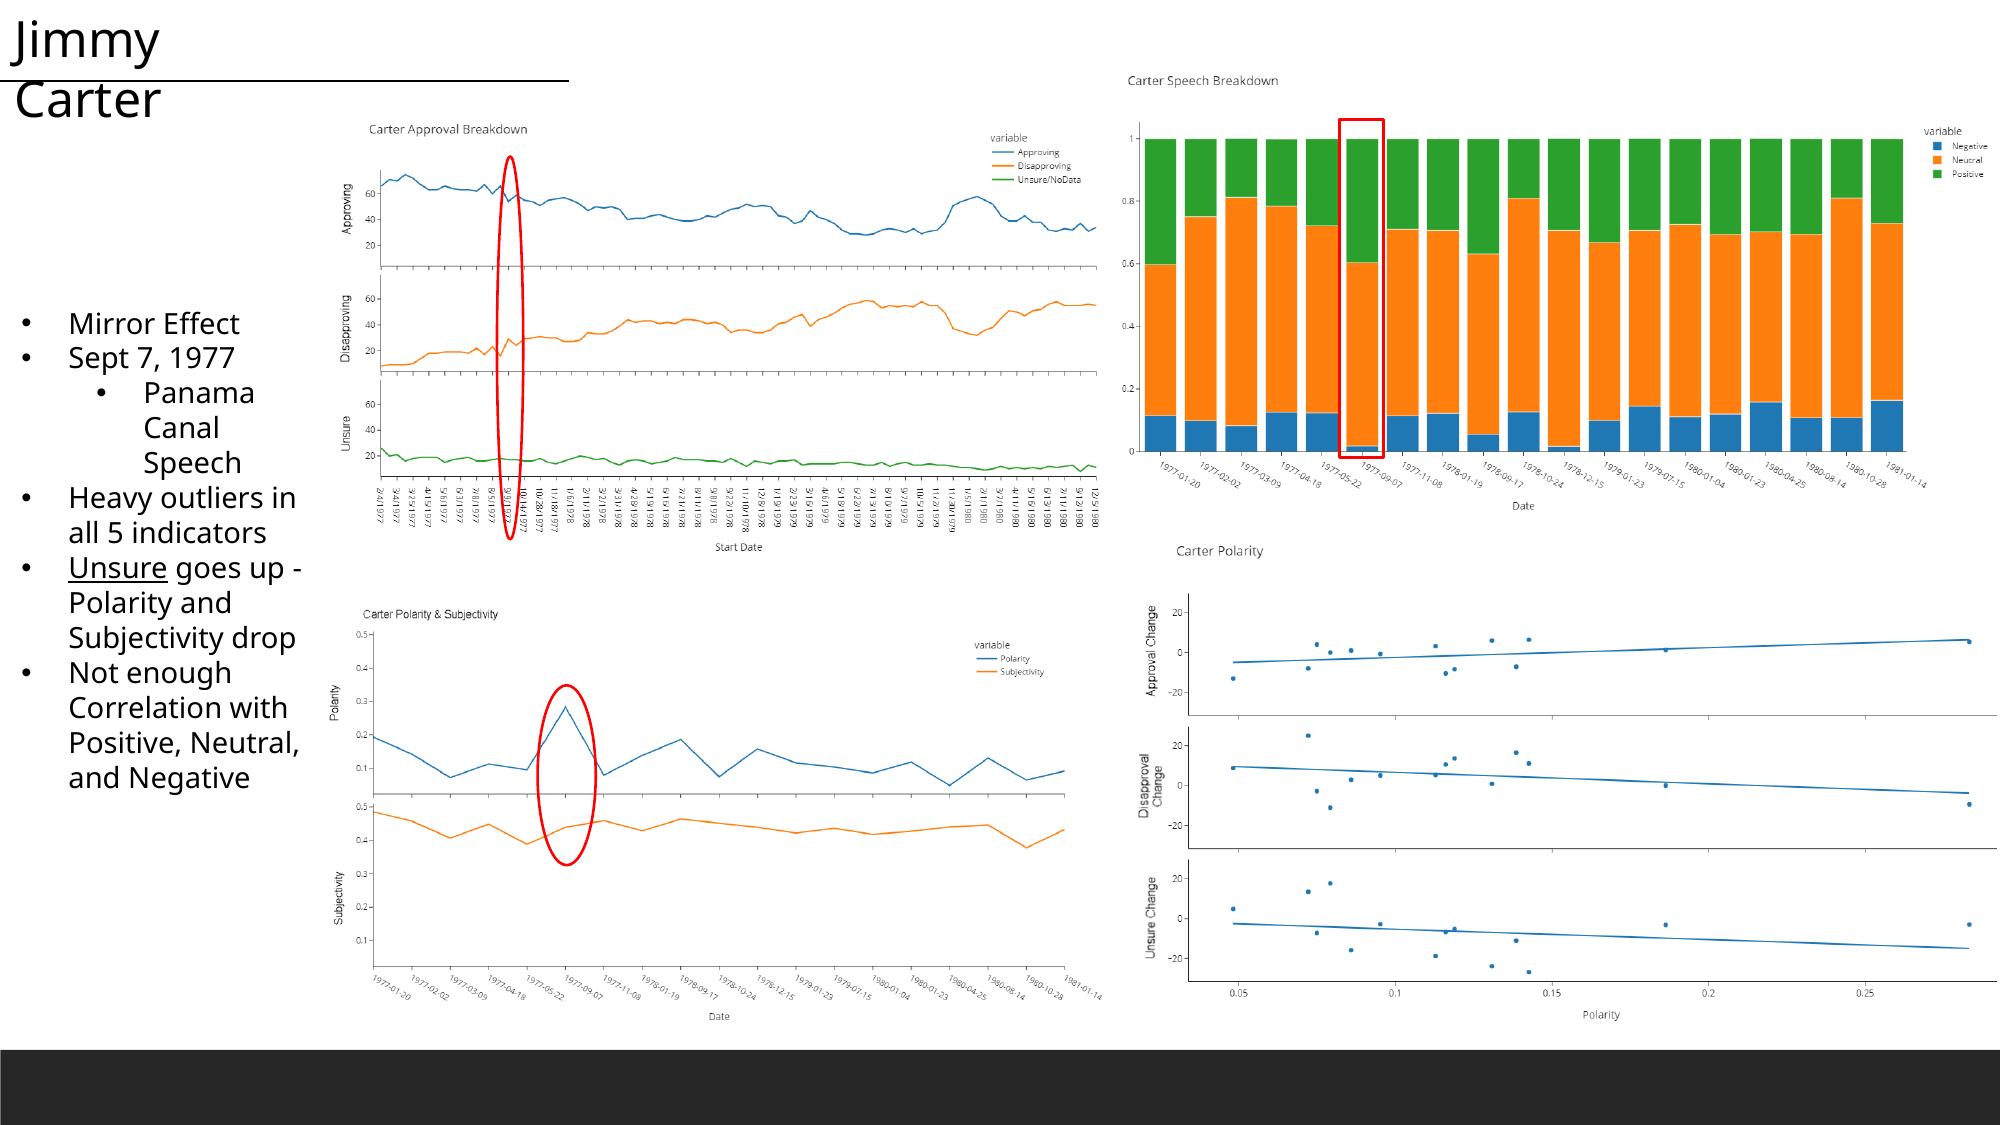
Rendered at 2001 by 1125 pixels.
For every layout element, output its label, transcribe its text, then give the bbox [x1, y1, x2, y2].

text_box Mirror Effect Sept 7, 1977 Panama Canal Speech Heavy outliers in all 5 indicators Unsure goes up - Polarity and Subjectivity drop Not enough Correlation with Positive, Neutral, and Negative [6, 297, 332, 802]
picture [323, 96, 1105, 560]
text_box Jimmy Carter [0, 87, 317, 135]
picture [1111, 48, 2000, 1042]
picture [321, 590, 1104, 1029]
text_box Jimmy Carter [0, 0, 317, 79]
